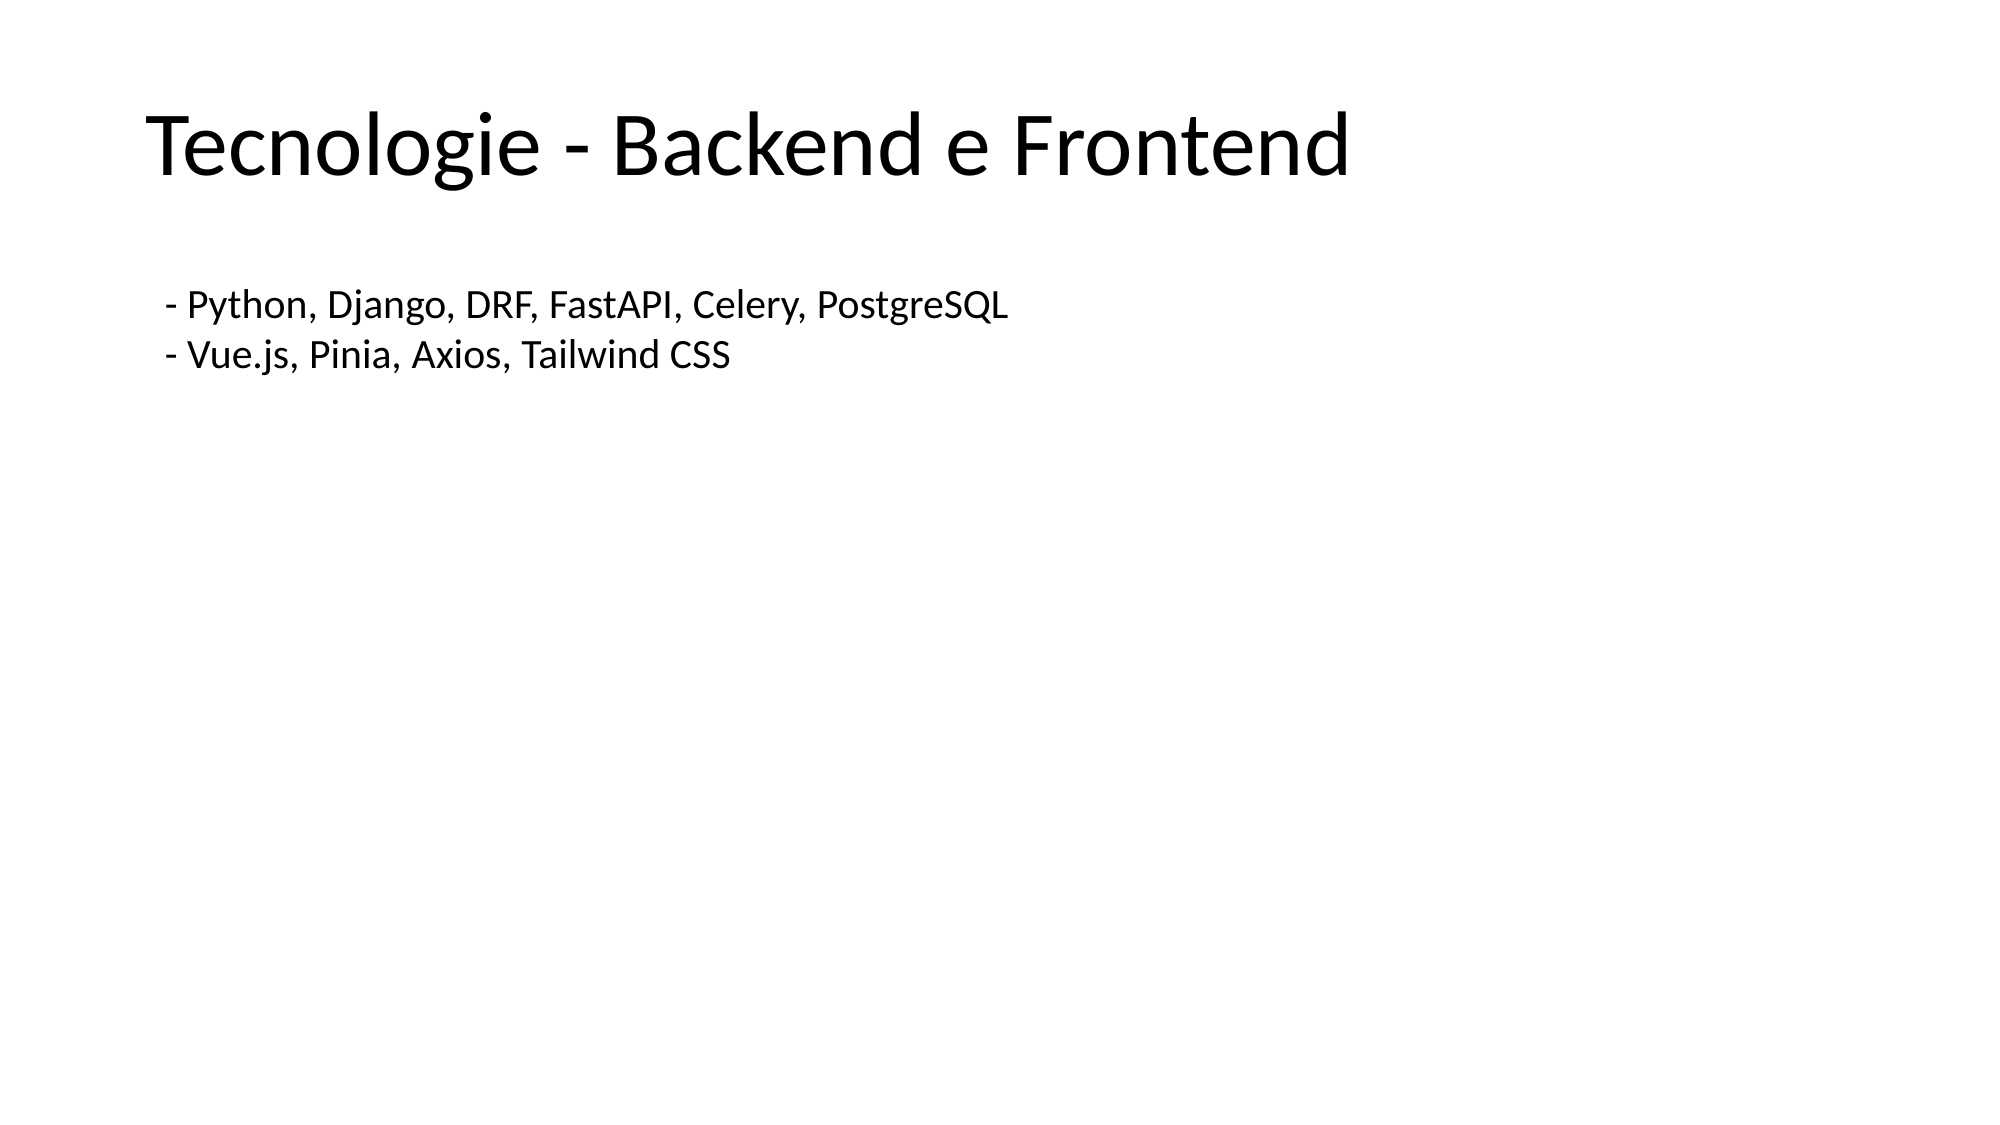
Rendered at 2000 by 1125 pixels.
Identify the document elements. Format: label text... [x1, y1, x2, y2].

title Tecnologie - Backend e Frontend [75, 45, 1425, 233]
text_box - Python, Django, DRF, FastAPI, Celery, PostgreSQL - Vue.js, Pinia, Axios, Tailwind CSS [149, 224, 1875, 385]
